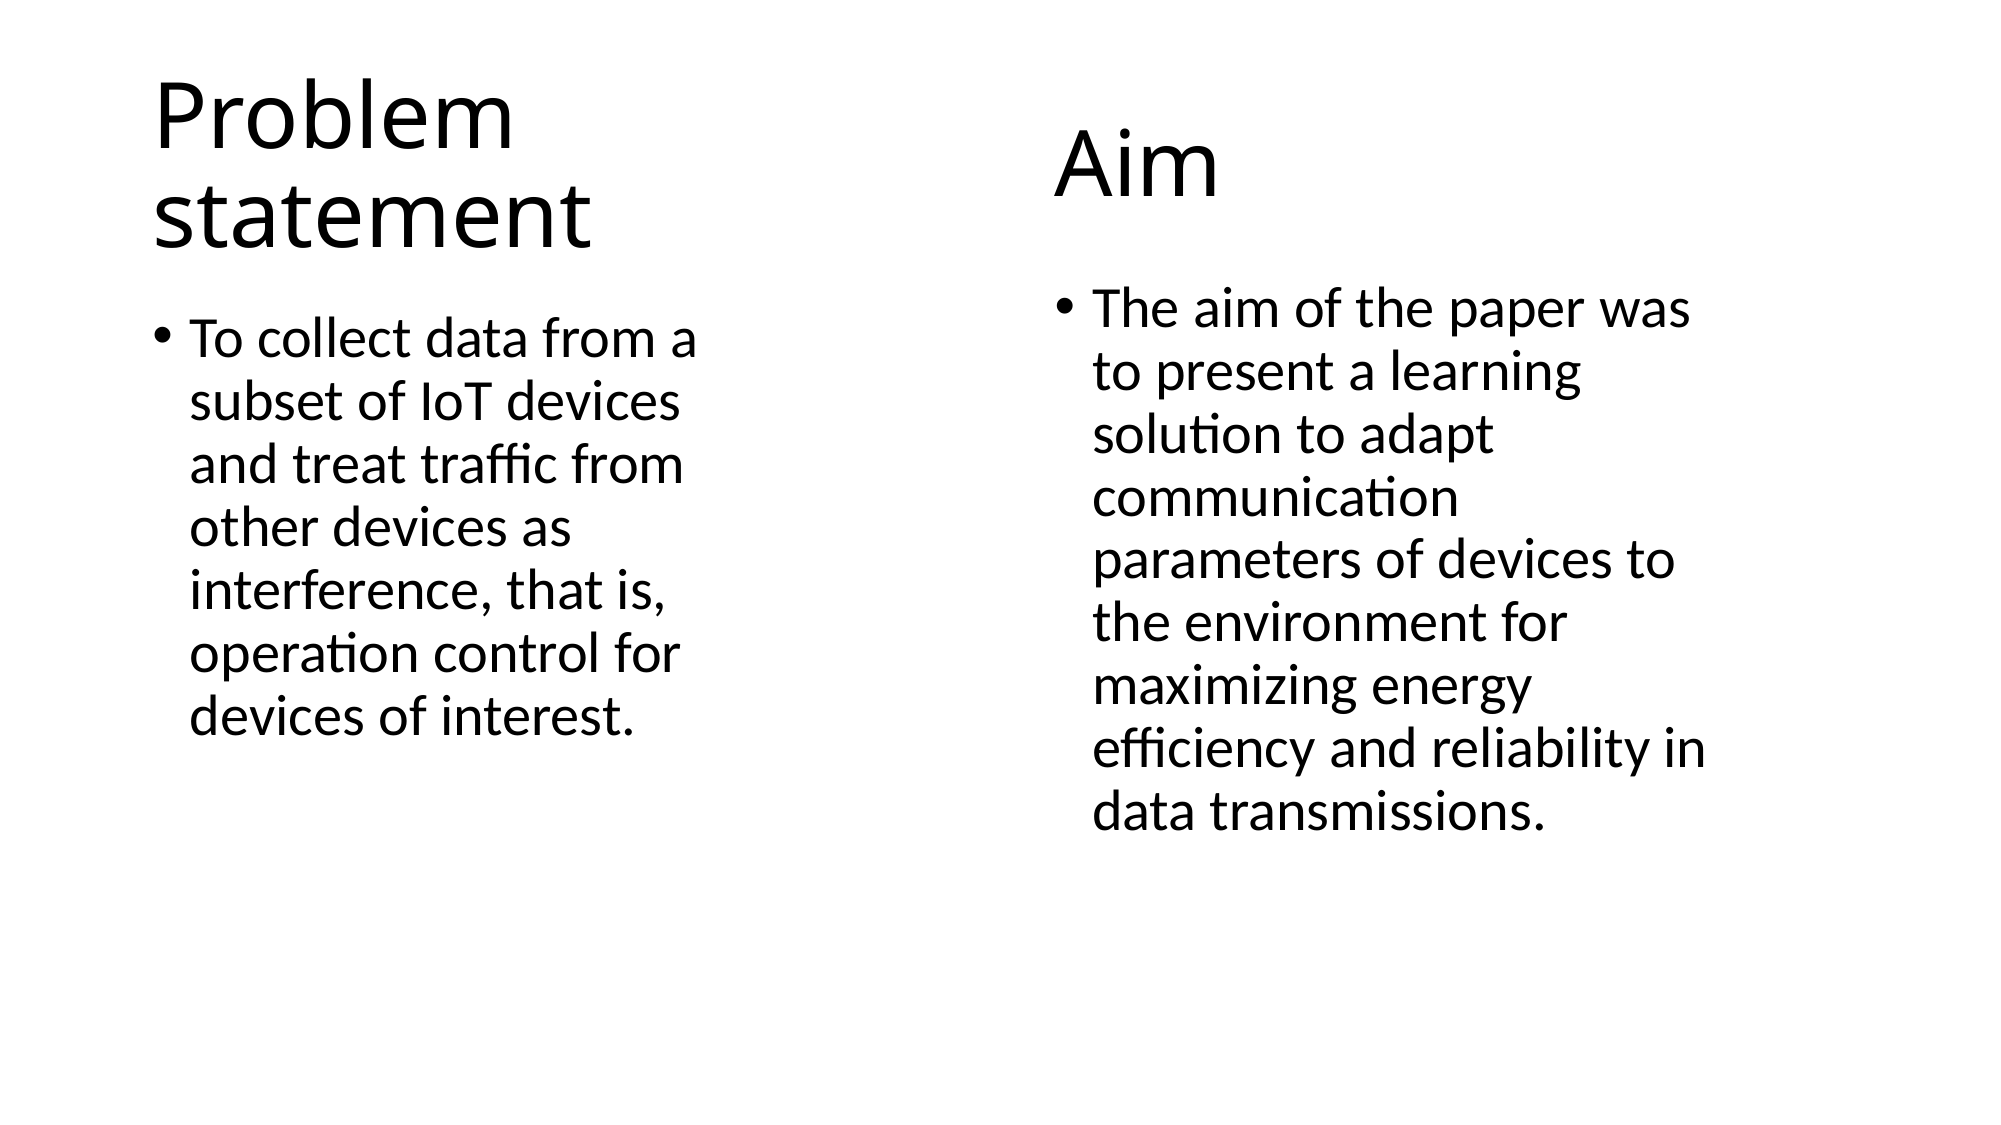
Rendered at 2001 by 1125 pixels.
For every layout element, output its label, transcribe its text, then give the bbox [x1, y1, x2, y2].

title Problem statement [137, 59, 891, 278]
list To collect data from a subset of IoT devices and treat traffic from other devices as interference, that is, operation control for devices of interest. [137, 299, 733, 1014]
text_box The aim of the paper was to present a learning solution to adapt communication parameters of devices to the environment for maximizing energy efficiency and reliability in data transmissions. [1039, 269, 1749, 984]
text_box Aim [1039, 58, 1793, 276]
